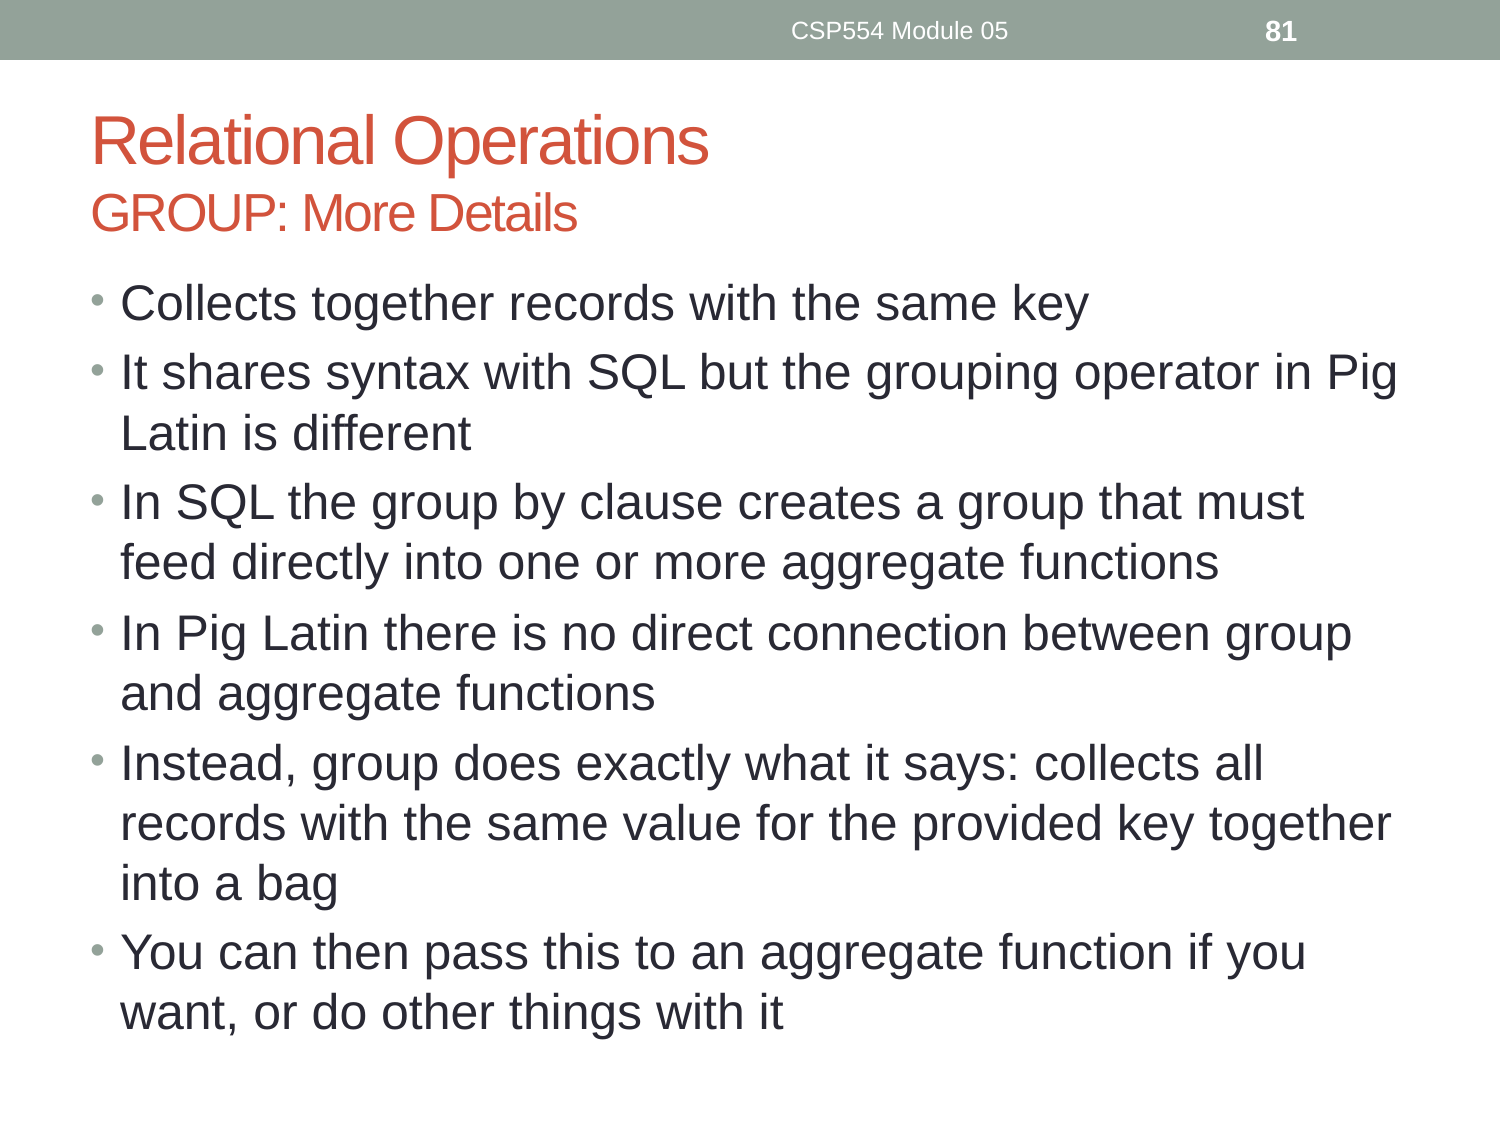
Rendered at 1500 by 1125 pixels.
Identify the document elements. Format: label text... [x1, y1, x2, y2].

list Collects together records with the same key It shares syntax with SQL but the grouping operator in Pig Latin is different In SQL the group by clause creates a group that must feed directly into one or more aggregate functions In Pig Latin there is no direct connection between group and aggregate functions Instead, group does exactly what it says: collects all records with the same value for the provided key together into a bag You can then pass this to an aggregate function if you want, or do other things with it [75, 262, 1425, 1063]
title Relational Operations GROUP: More Details [75, 87, 1425, 250]
slide_number 81 [1250, 3, 1425, 57]
footer CSP554 Module 05 [562, 3, 1238, 57]
